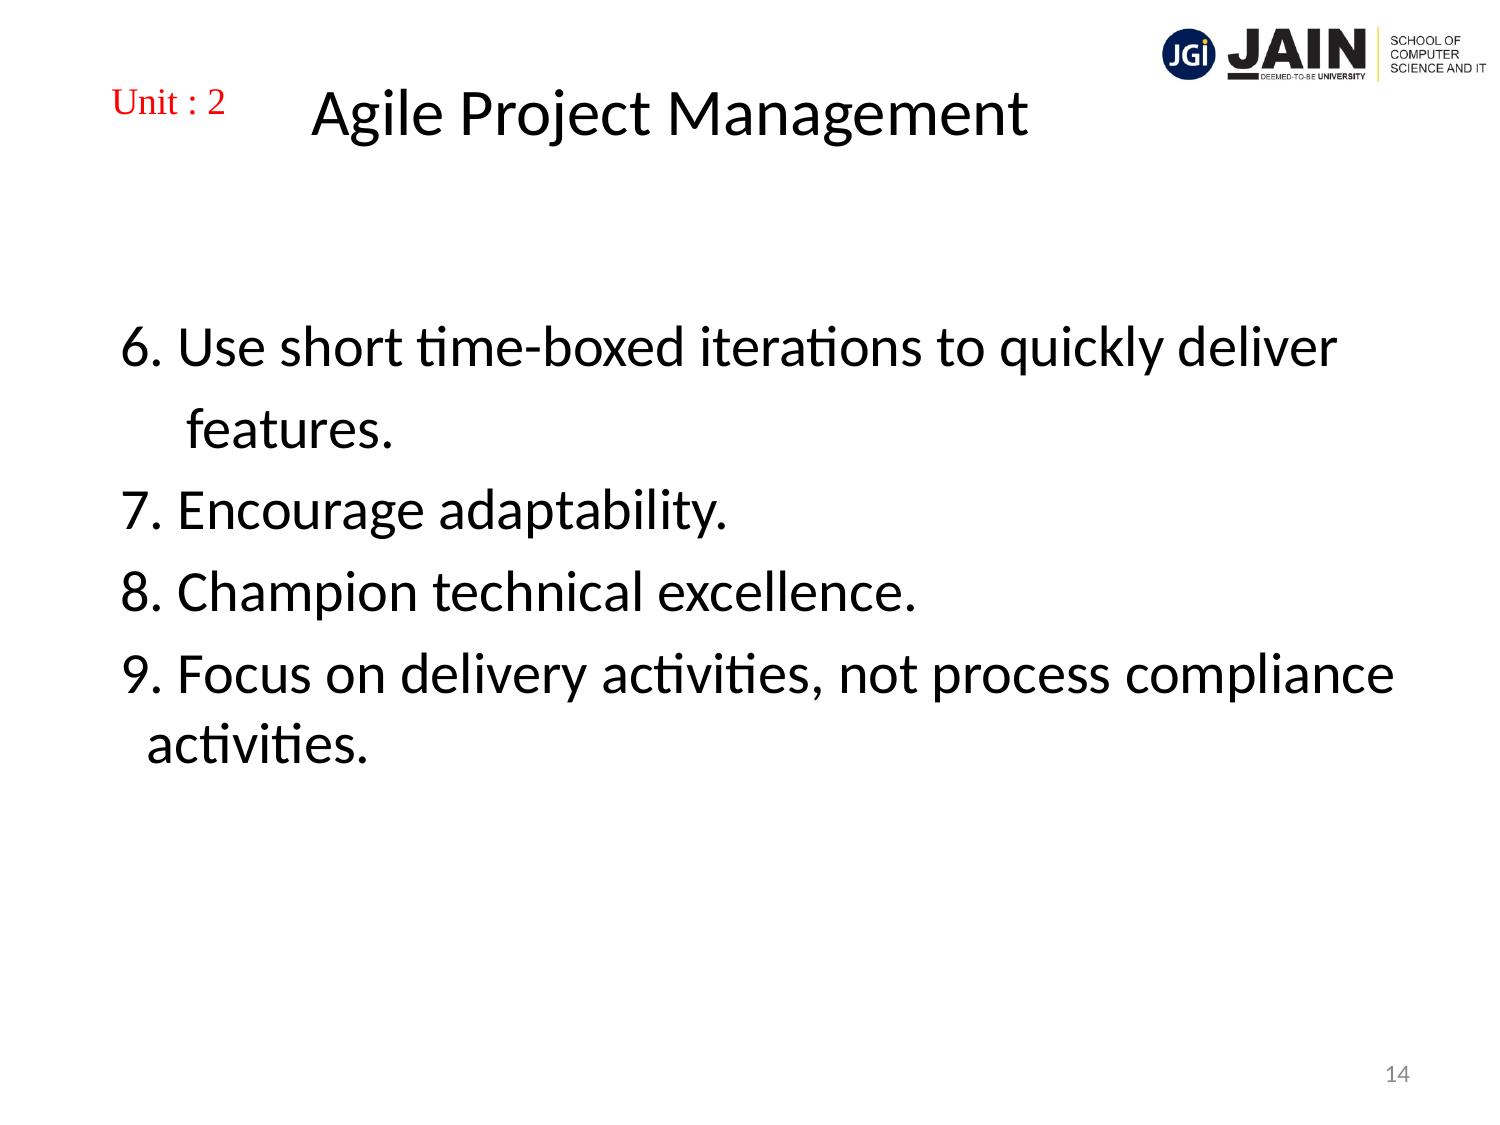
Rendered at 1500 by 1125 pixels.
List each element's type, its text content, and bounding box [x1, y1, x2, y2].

text_box Agile Project Management [296, 61, 1046, 157]
picture [1157, 21, 1496, 87]
title Unit : 2 [0, 54, 338, 146]
list 6. Use short time-boxed iterations to quickly deliver features. 7. Encourage adaptability. 8. Champion technical excellence. 9. Focus on delivery activities, not process compliance activities. [105, 300, 1425, 1070]
slide_number 14 [1074, 1042, 1425, 1103]
